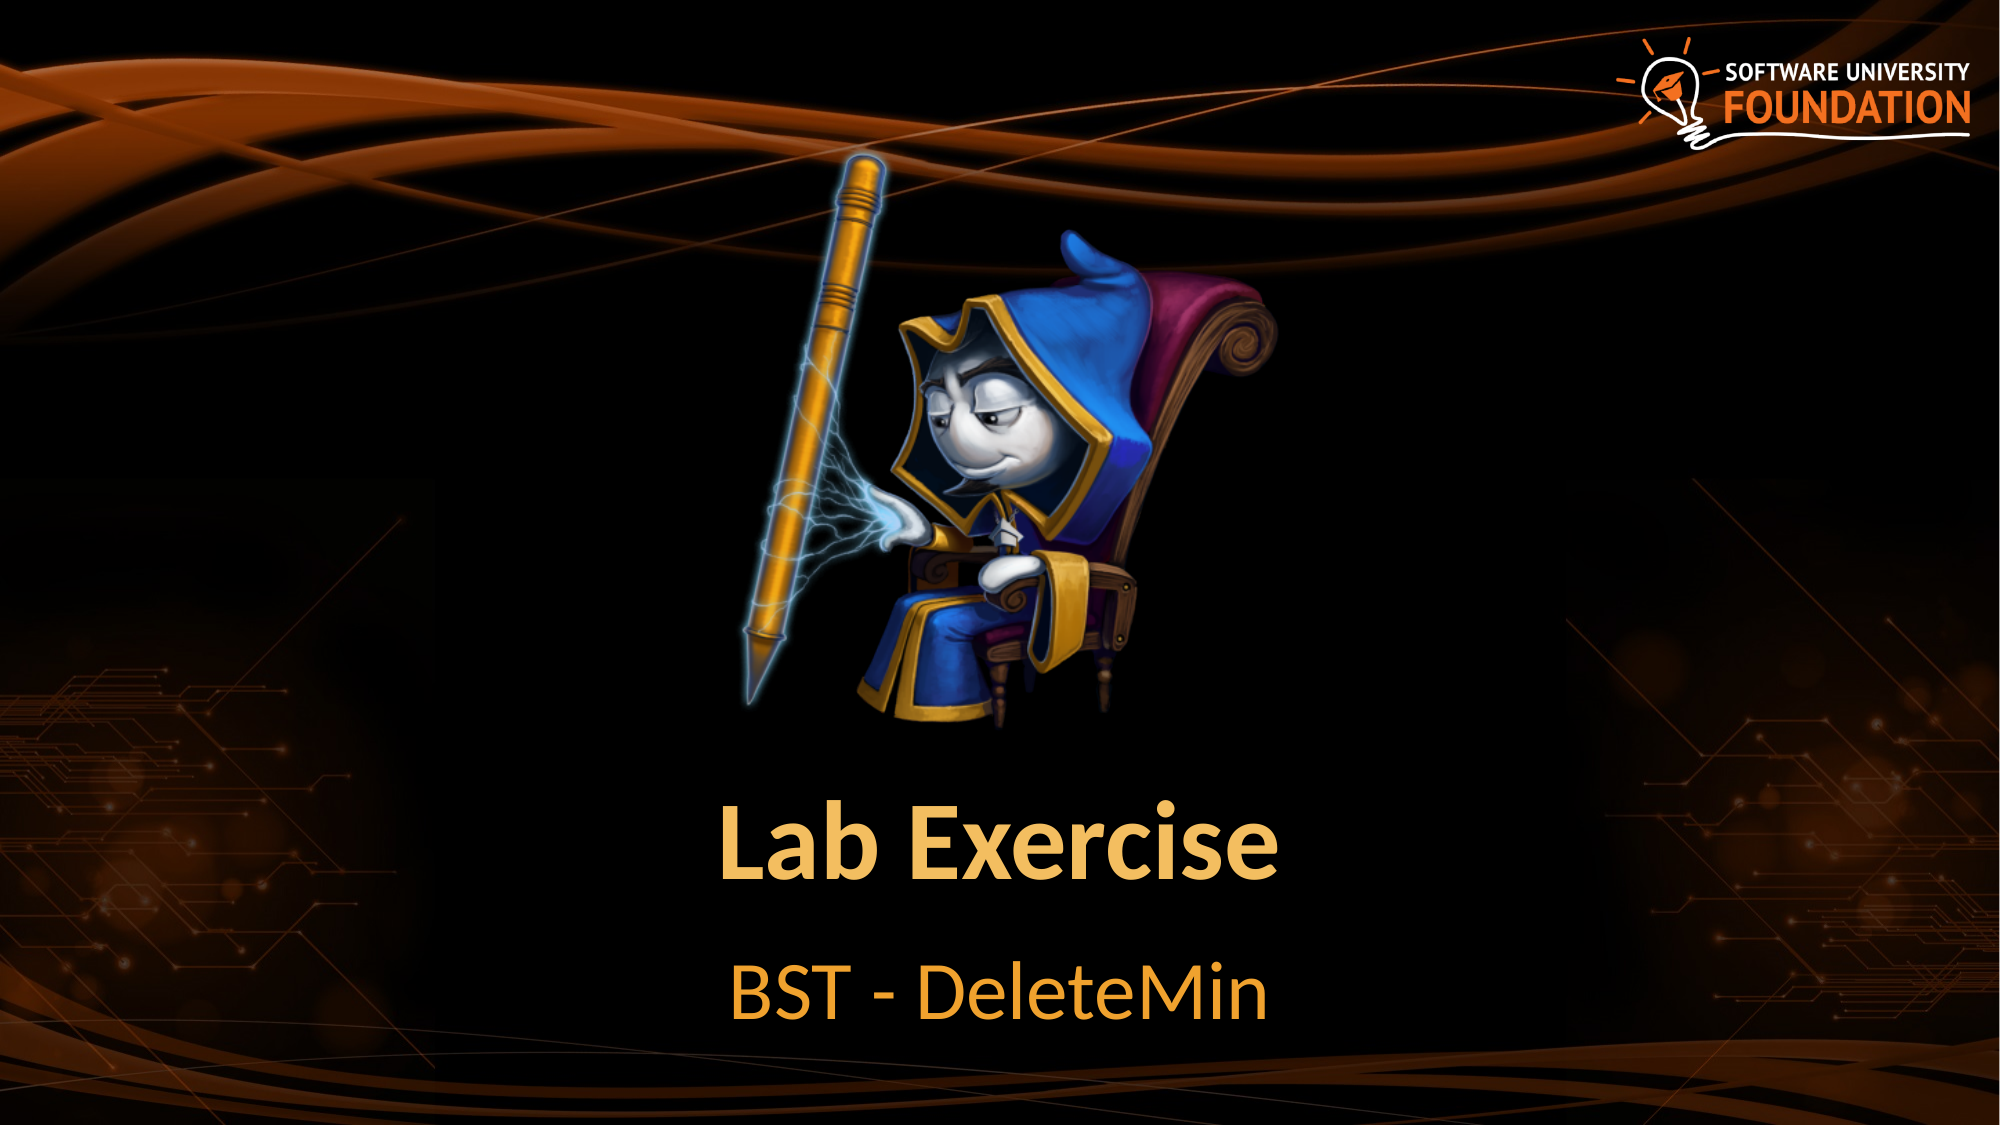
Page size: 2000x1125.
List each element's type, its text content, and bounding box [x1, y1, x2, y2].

title Lab Exercise [149, 709, 1850, 910]
list BST - DeleteMin [149, 924, 1850, 1125]
picture [0, 0, 2000, 1125]
